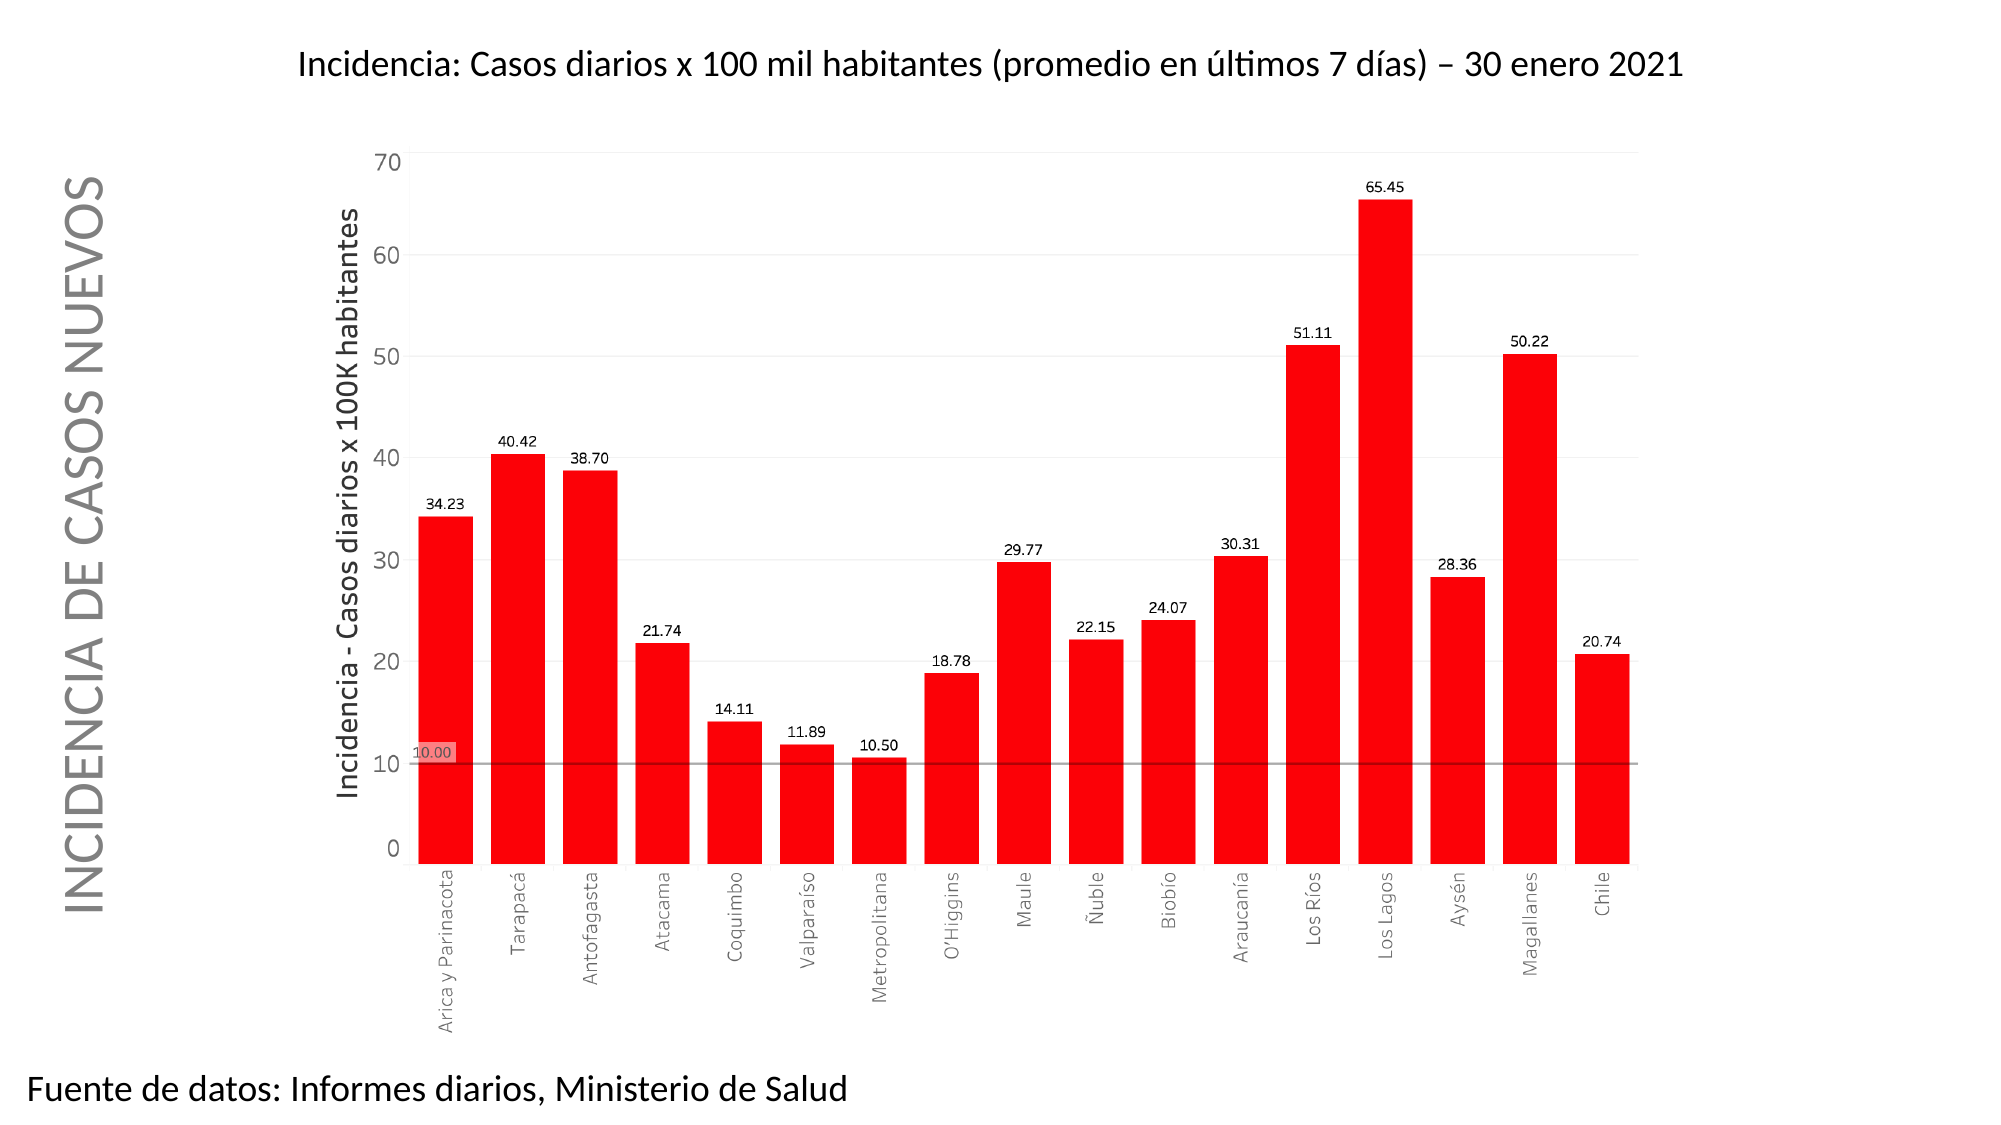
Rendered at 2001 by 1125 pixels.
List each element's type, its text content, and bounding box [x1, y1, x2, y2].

text_box Incidencia: Casos diarios x 100 mil habitantes (promedio en últimos 7 días) – 30 enero 2021 [282, 31, 1701, 92]
picture [317, 146, 1652, 1043]
text_box Fuente de datos: Informes diarios, Ministerio de Salud [12, 1056, 865, 1117]
text_box INCIDENCIA DE CASOS NUEVOS [36, 160, 122, 932]
